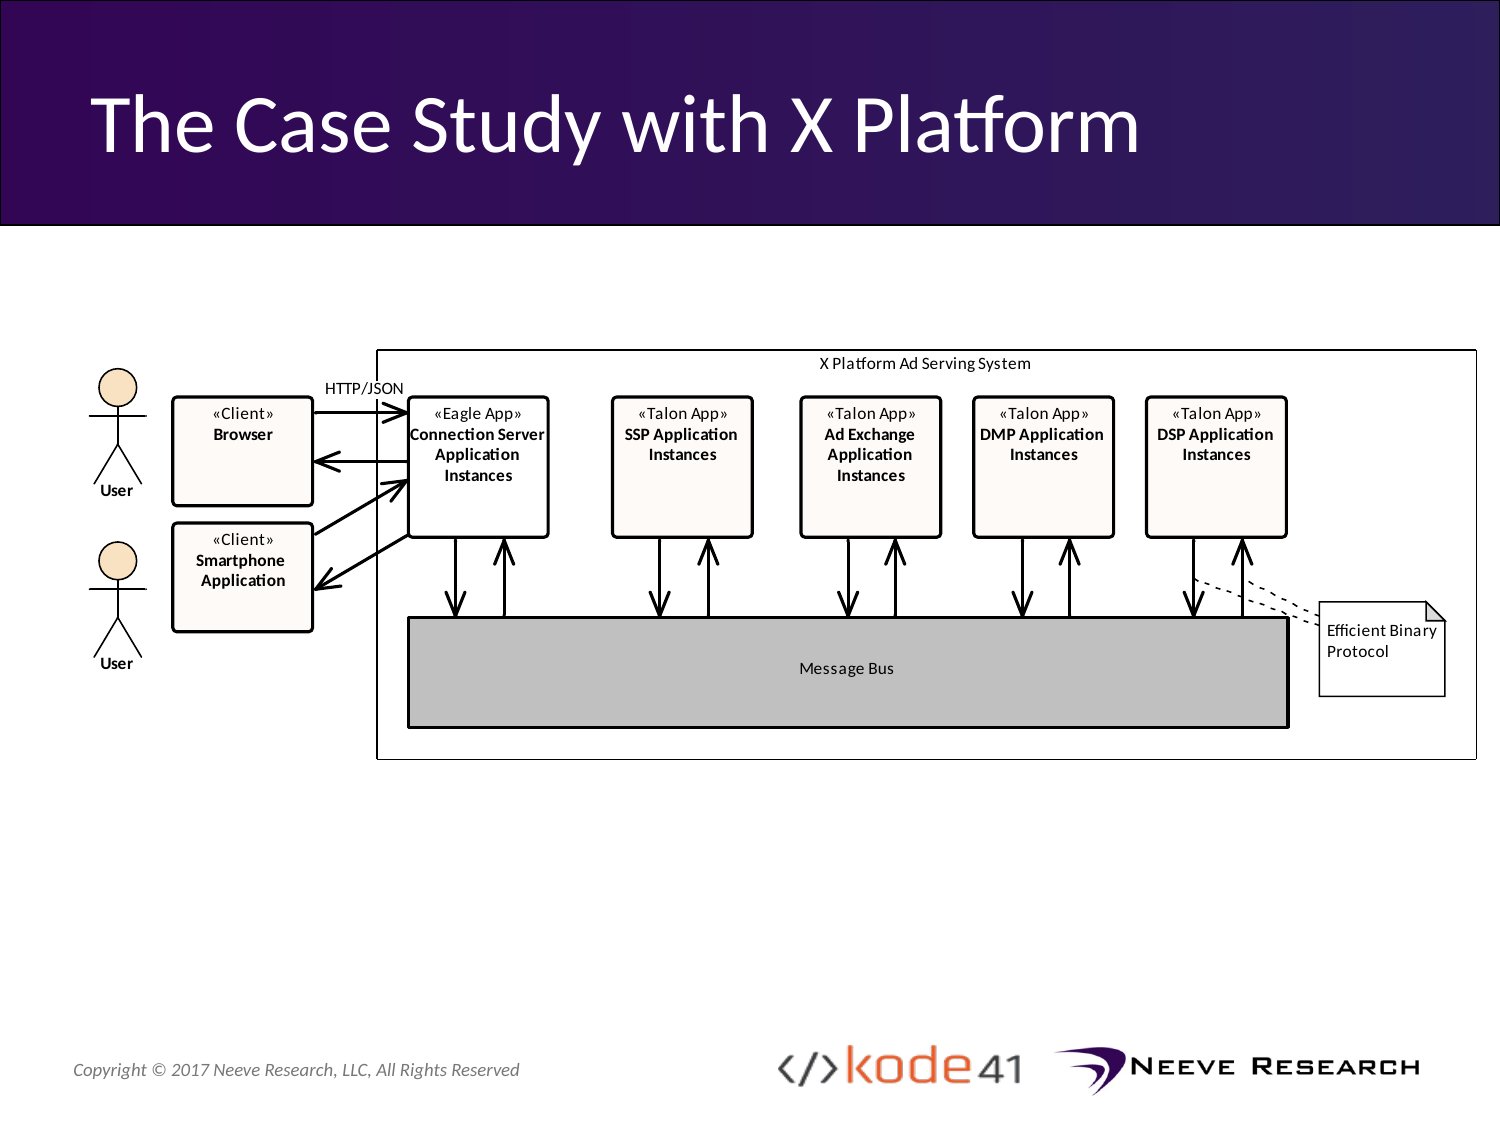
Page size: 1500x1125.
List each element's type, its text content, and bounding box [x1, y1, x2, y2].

picture [778, 1012, 1419, 1125]
picture [0, 325, 1500, 799]
title The Case Study with X Platform [74, 24, 1426, 213]
